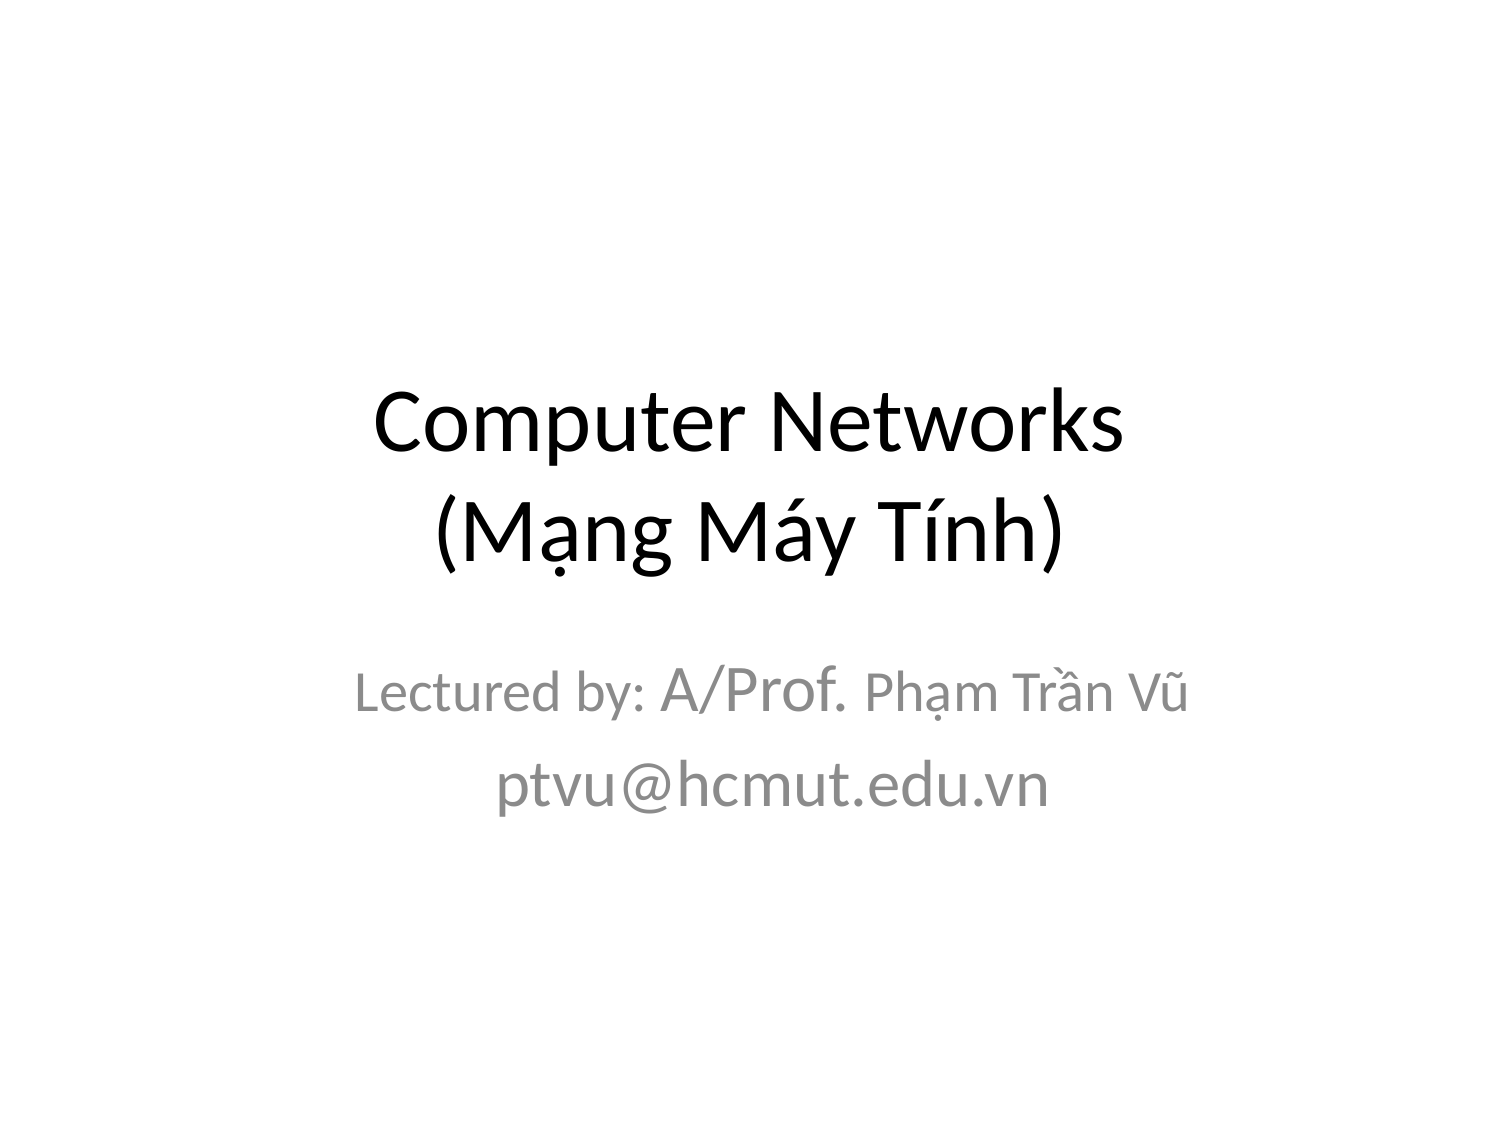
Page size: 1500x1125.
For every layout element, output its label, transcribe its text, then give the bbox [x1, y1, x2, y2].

subtitle Lectured by: A/Prof. Phạm Trần Vũ ptvu@hcmut.edu.vn [225, 637, 1321, 925]
title Computer Networks (Mạng Máy Tính) [112, 349, 1388, 591]
